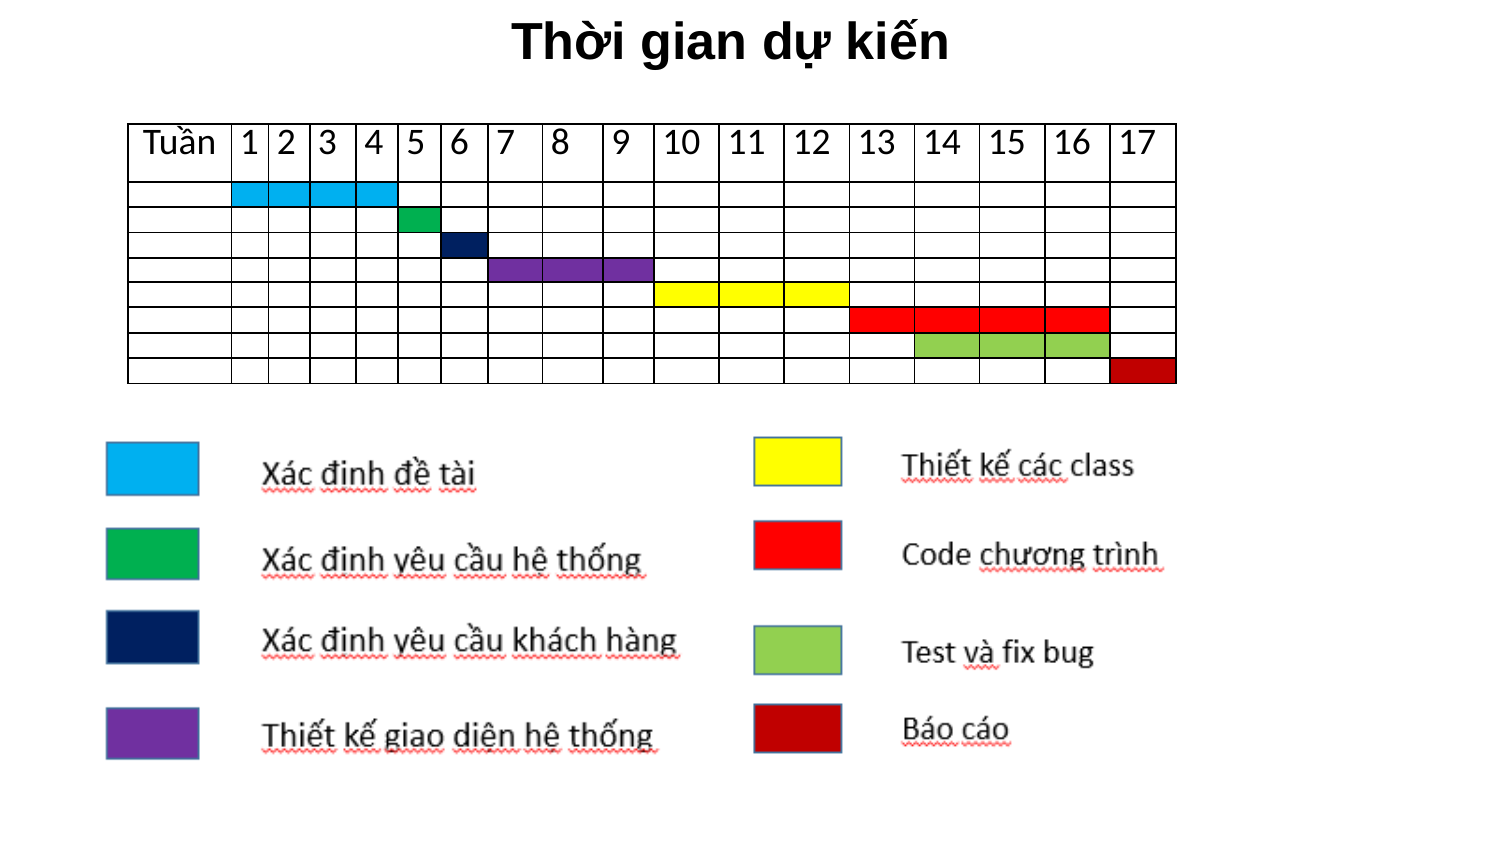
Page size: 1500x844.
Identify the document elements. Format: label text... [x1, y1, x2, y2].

table_cell [604, 359, 653, 383]
table_cell [543, 308, 602, 332]
table_cell [399, 283, 440, 306]
table_cell [980, 334, 1044, 357]
table_cell [129, 208, 231, 232]
table_header 2 [269, 125, 309, 181]
table_cell [785, 233, 849, 257]
table_cell [543, 233, 602, 257]
table_cell [269, 208, 309, 232]
table_cell [850, 183, 914, 206]
table_cell [232, 208, 268, 232]
table_cell [655, 334, 718, 357]
table_cell [655, 259, 718, 281]
table_cell [442, 283, 487, 306]
table_cell [915, 334, 979, 357]
table_cell [850, 233, 914, 257]
table_cell [785, 208, 849, 232]
table_cell [489, 208, 542, 232]
table_cell [1111, 183, 1175, 206]
table_cell [850, 283, 914, 306]
table_cell [311, 208, 355, 232]
table_cell [850, 308, 914, 332]
table_cell [311, 183, 355, 206]
table_cell [1046, 183, 1109, 206]
table_cell [232, 283, 268, 306]
table_header 12 [785, 125, 849, 181]
table_cell [489, 334, 542, 357]
table_cell [785, 283, 849, 306]
table_cell [489, 183, 542, 206]
table_cell [785, 183, 849, 206]
table_cell [269, 308, 309, 332]
table_cell [655, 283, 718, 306]
table_cell [129, 308, 231, 332]
picture [97, 429, 692, 763]
table_cell [543, 283, 602, 306]
table_cell [1111, 334, 1175, 357]
table_cell [269, 259, 309, 281]
table_cell [489, 359, 542, 383]
table_cell [980, 233, 1044, 257]
table_cell [655, 208, 718, 232]
table_cell [232, 334, 268, 357]
table_cell [129, 334, 231, 357]
table_cell [129, 259, 231, 281]
table_cell [1046, 334, 1109, 357]
table_cell [399, 183, 440, 206]
table_cell [720, 259, 783, 281]
table_cell [543, 208, 602, 232]
table_header 15 [980, 125, 1044, 181]
table_cell [980, 308, 1044, 332]
table_header 5 [399, 125, 440, 181]
table_cell [980, 208, 1044, 232]
picture [720, 421, 1369, 785]
table_header 11 [720, 125, 783, 181]
table_cell [357, 334, 397, 357]
table_cell [1111, 308, 1175, 332]
table_cell [915, 233, 979, 257]
table_cell [399, 208, 440, 232]
table_cell [543, 334, 602, 357]
table_cell [1111, 259, 1175, 281]
table_cell [399, 259, 440, 281]
table_cell [357, 259, 397, 281]
table_cell [850, 334, 914, 357]
table_cell [604, 208, 653, 232]
table_cell [357, 183, 397, 206]
table_cell [604, 183, 653, 206]
table_cell [269, 334, 309, 357]
table_header 7 [489, 125, 542, 181]
table_cell [785, 359, 849, 383]
table_cell [311, 283, 355, 306]
table_cell [720, 233, 783, 257]
table_cell [399, 359, 440, 383]
table_cell [311, 308, 355, 332]
table_cell [1046, 283, 1109, 306]
table_cell [442, 308, 487, 332]
table_cell [311, 259, 355, 281]
table_cell [655, 308, 718, 332]
table_cell [1111, 359, 1175, 383]
table_cell [232, 259, 268, 281]
table_cell [915, 208, 979, 232]
table_cell [850, 259, 914, 281]
table_cell [850, 359, 914, 383]
table_cell [1111, 208, 1175, 232]
table_cell [915, 183, 979, 206]
table_cell [269, 183, 309, 206]
table_cell [1046, 359, 1109, 383]
table_cell [442, 359, 487, 383]
table_header 1 [232, 125, 268, 181]
table_cell [311, 334, 355, 357]
table_cell [543, 259, 602, 281]
table_cell [399, 233, 440, 257]
table_cell [489, 259, 542, 281]
table_cell [980, 283, 1044, 306]
table_header 17 [1111, 125, 1175, 181]
table_cell [232, 308, 268, 332]
table_cell [357, 308, 397, 332]
table_cell [269, 359, 309, 383]
table_cell [232, 233, 268, 257]
table_cell [1111, 233, 1175, 257]
table_cell [720, 308, 783, 332]
table_cell [311, 233, 355, 257]
table_header 9 [604, 125, 653, 181]
table_cell [655, 359, 718, 383]
table_header 13 [850, 125, 914, 181]
table_header 8 [543, 125, 602, 181]
table_cell [129, 233, 231, 257]
table_cell [980, 183, 1044, 206]
table_cell [269, 233, 309, 257]
table_cell [720, 334, 783, 357]
table_cell [399, 308, 440, 332]
table_cell [1111, 283, 1175, 306]
table_cell [720, 283, 783, 306]
table_cell [357, 359, 397, 383]
table_cell [543, 359, 602, 383]
table_cell [357, 233, 397, 257]
table_header 10 [655, 125, 718, 181]
table_cell [442, 208, 487, 232]
table_cell [1046, 208, 1109, 232]
table_cell [915, 259, 979, 281]
table_cell [129, 183, 231, 206]
table_cell [604, 308, 653, 332]
table_header 6 [442, 125, 487, 181]
table_cell [442, 233, 487, 257]
table_cell [655, 183, 718, 206]
table_header 14 [915, 125, 979, 181]
table_cell [442, 183, 487, 206]
table_cell [489, 283, 542, 306]
table_cell [1046, 308, 1109, 332]
table_cell [604, 259, 653, 281]
table_cell [915, 283, 979, 306]
table_cell [980, 359, 1044, 383]
table_cell [357, 208, 397, 232]
table_header Tuần [129, 125, 231, 181]
table_cell [311, 359, 355, 383]
table_cell [129, 359, 231, 383]
table_cell [720, 359, 783, 383]
table_cell [1046, 259, 1109, 281]
table_cell [980, 259, 1044, 281]
table_header 16 [1046, 125, 1109, 181]
table_cell [850, 208, 914, 232]
table_cell [442, 334, 487, 357]
table_cell [232, 359, 268, 383]
table_cell [915, 359, 979, 383]
table_header 3 [311, 125, 355, 181]
table_cell [442, 259, 487, 281]
table_cell [399, 334, 440, 357]
table_cell [232, 183, 268, 206]
table_cell [785, 308, 849, 332]
table_cell [489, 233, 542, 257]
text_box Thời gian dự kiến [71, 0, 1390, 78]
table_cell [269, 283, 309, 306]
table_cell [604, 283, 653, 306]
table_cell [720, 183, 783, 206]
table_cell [785, 259, 849, 281]
table_cell [1046, 233, 1109, 257]
table_cell [785, 334, 849, 357]
table_cell [129, 283, 231, 306]
table_cell [604, 334, 653, 357]
table_cell [915, 308, 979, 332]
table_cell [489, 308, 542, 332]
table_cell [655, 233, 718, 257]
table_cell [357, 283, 397, 306]
table_cell [720, 208, 783, 232]
table_cell [543, 183, 602, 206]
table_cell [604, 233, 653, 257]
table_header 4 [357, 125, 397, 181]
